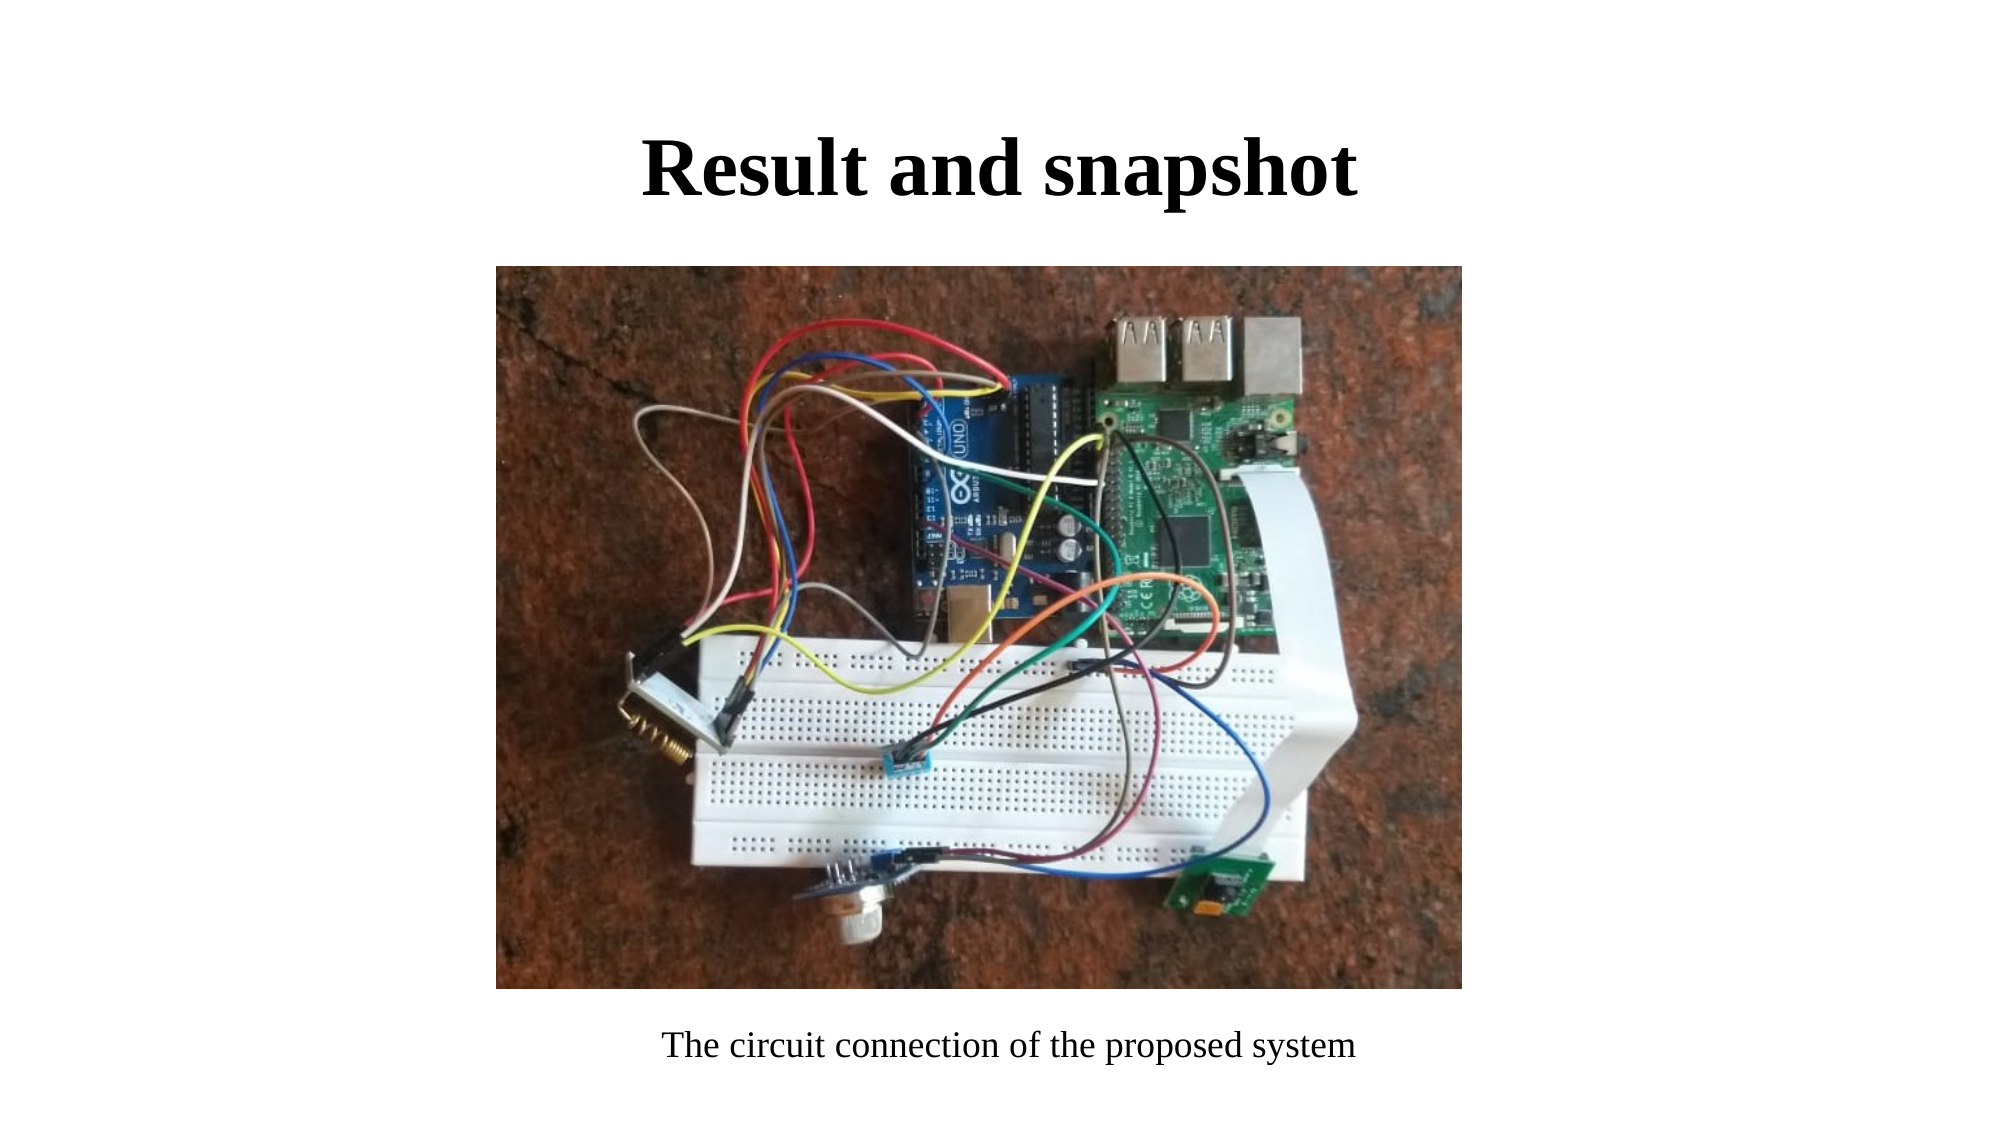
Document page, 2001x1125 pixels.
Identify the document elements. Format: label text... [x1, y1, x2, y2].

title Result and snapshot [137, 59, 1863, 278]
text_box The circuit connection of the proposed system [515, 1012, 1504, 1073]
picture [496, 266, 1462, 990]
